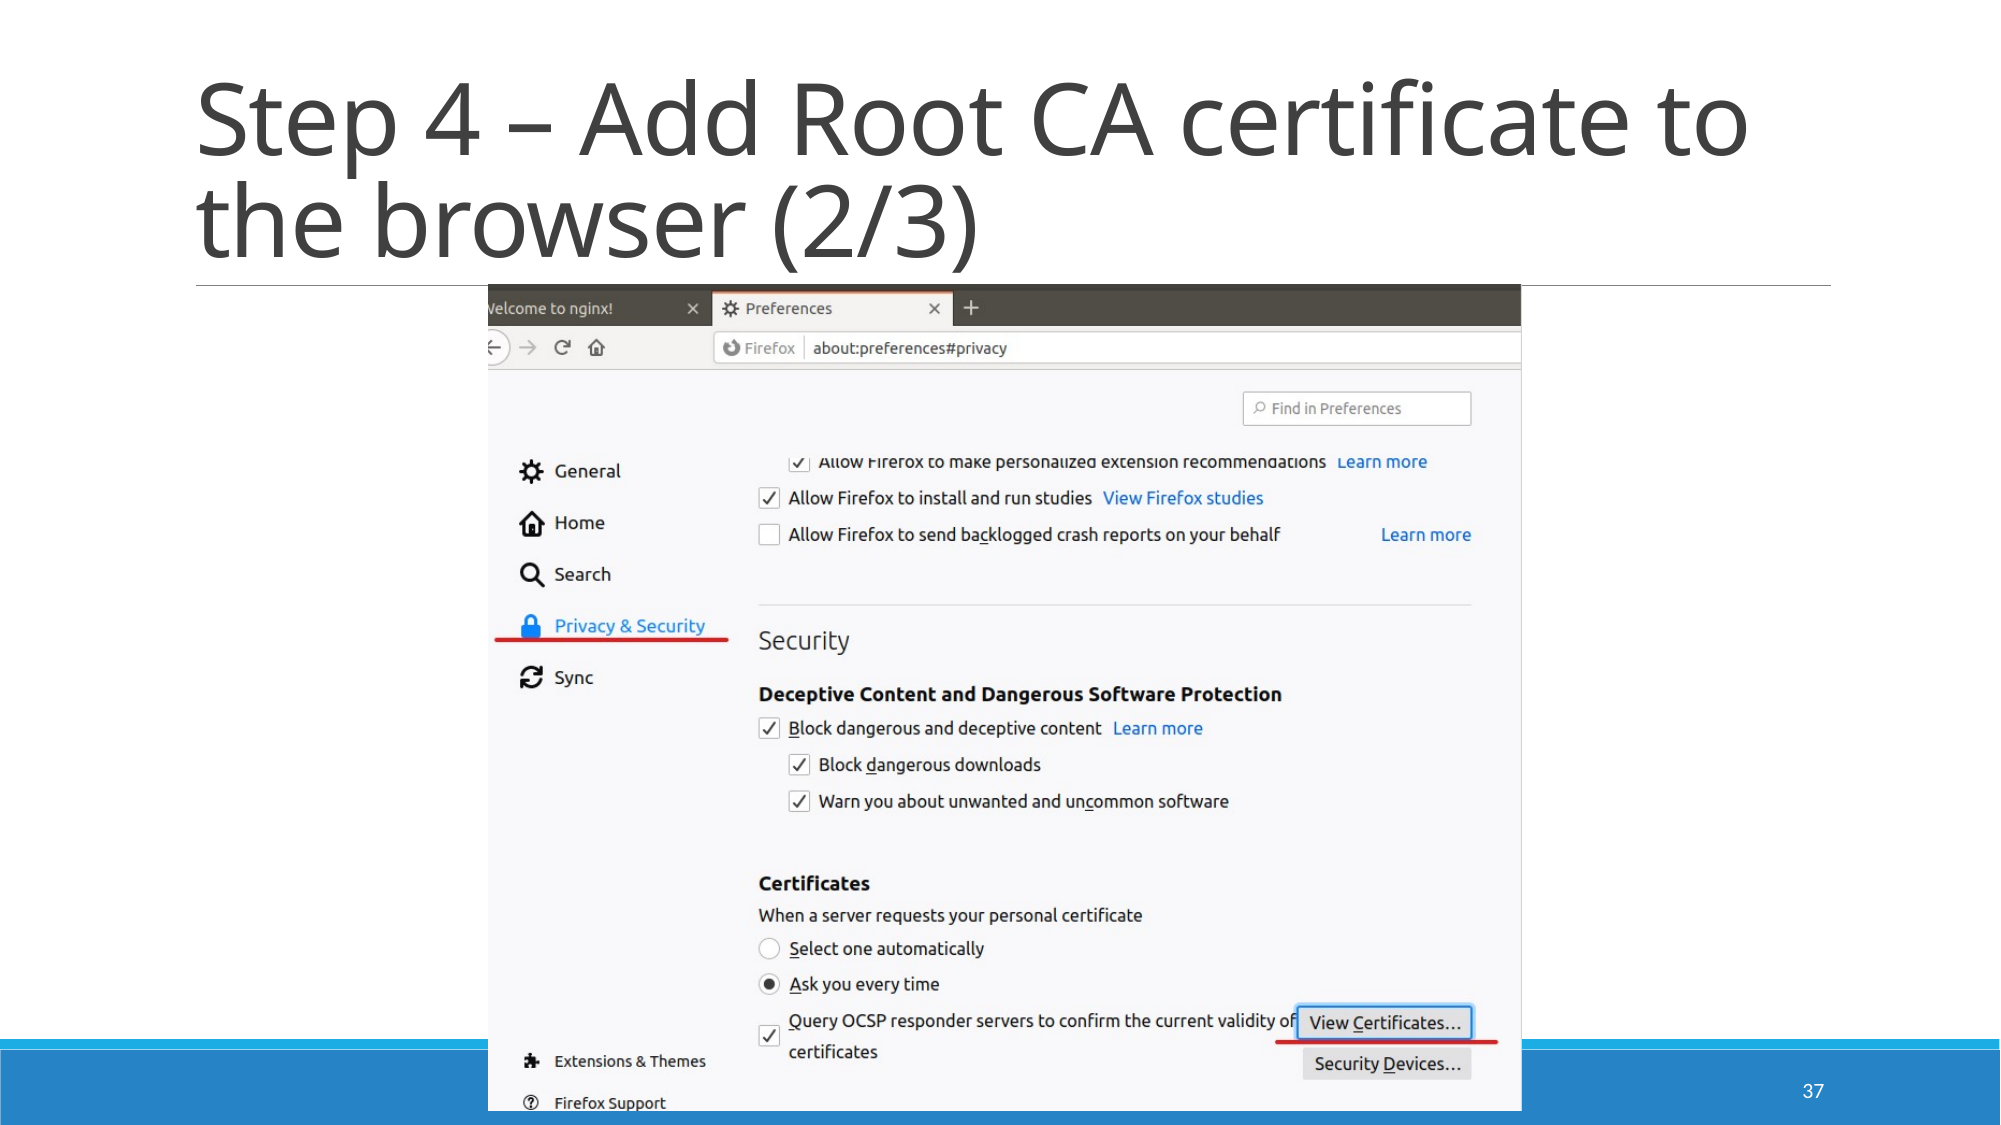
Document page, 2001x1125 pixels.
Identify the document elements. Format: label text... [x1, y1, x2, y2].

slide_number 36 [1624, 1059, 1840, 1120]
title Step 4 – Add Root CA certificate to the browser (2/3) [180, 47, 1830, 285]
picture [487, 284, 1523, 1112]
